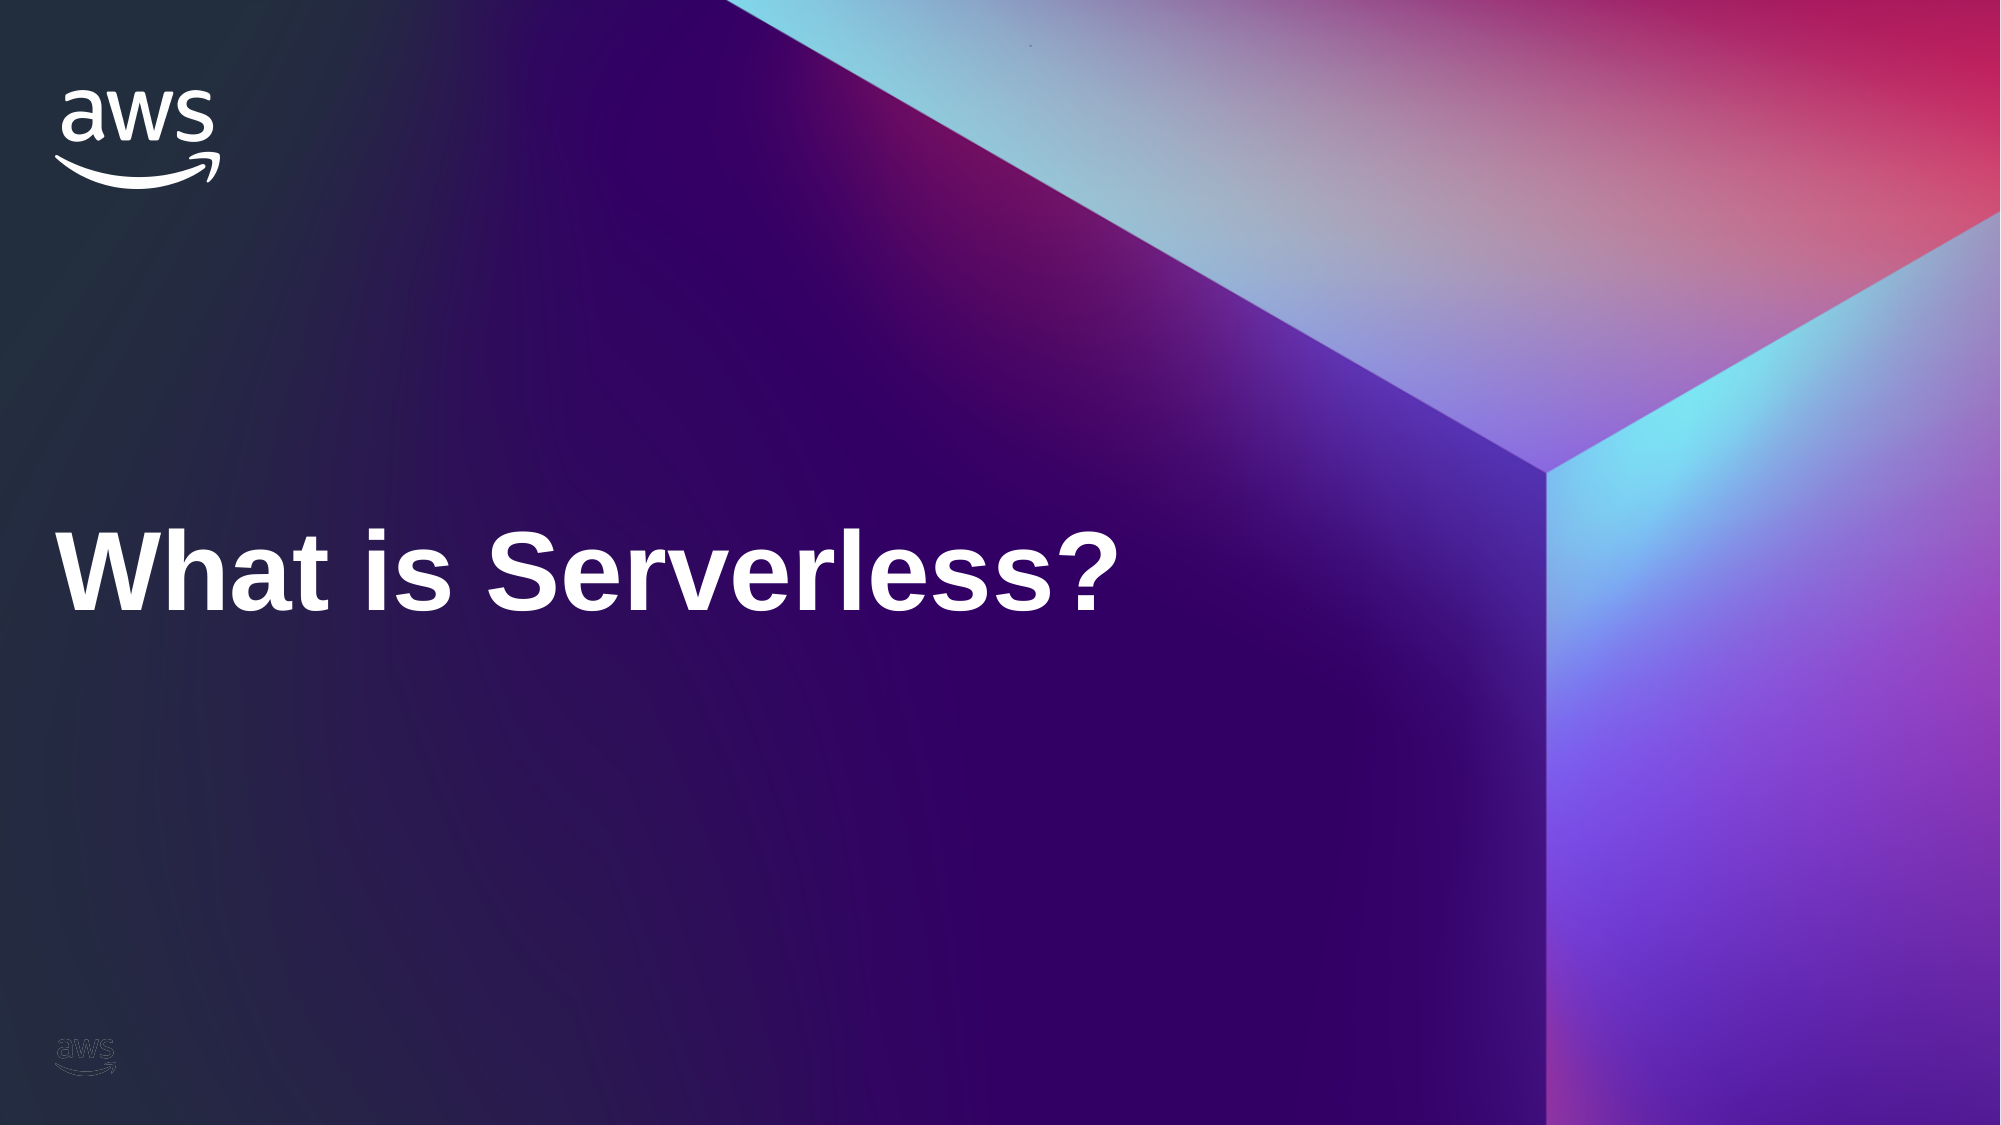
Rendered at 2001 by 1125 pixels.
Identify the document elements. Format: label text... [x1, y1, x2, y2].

title What is Serverless? [55, 504, 1160, 643]
picture [0, 0, 2001, 1125]
